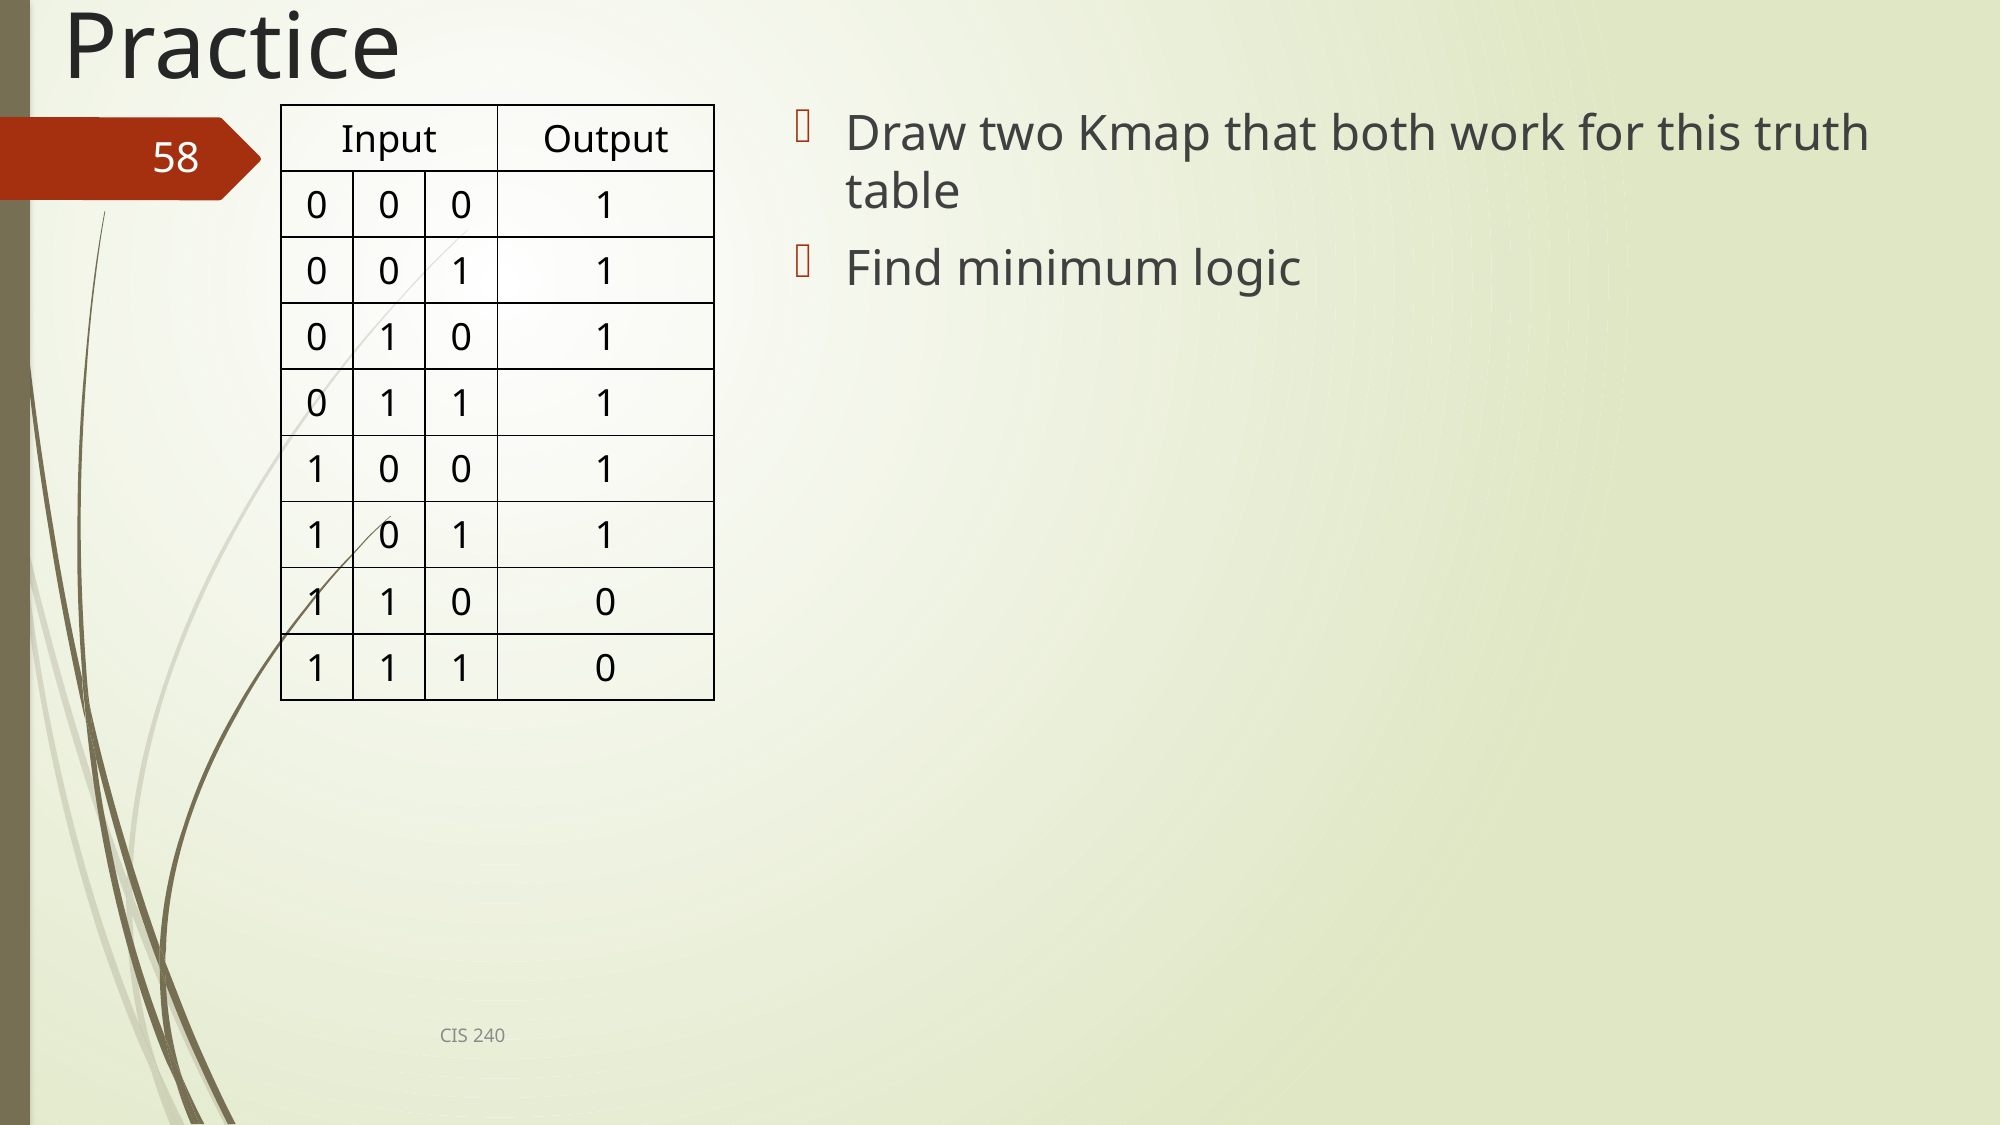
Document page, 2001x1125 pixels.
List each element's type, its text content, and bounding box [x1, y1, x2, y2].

slide_number 58 [87, 129, 216, 190]
table_cell 1 [282, 436, 352, 501]
title Practice [47, 0, 1690, 190]
table_cell 1 [498, 502, 713, 567]
table_header Input [282, 106, 497, 170]
table_cell 1 [498, 304, 713, 368]
table_cell 0 [426, 304, 497, 368]
table_cell 1 [498, 238, 713, 302]
table_header Output [498, 106, 713, 170]
table_cell 0 [498, 635, 713, 699]
table_cell 0 [282, 172, 352, 236]
list Draw two Kmap that both work for this truth table Find minimum logic [779, 93, 2000, 304]
table_cell 1 [498, 436, 713, 501]
table_cell 1 [498, 172, 713, 236]
table_cell 1 [354, 635, 424, 699]
table_cell 1 [354, 568, 424, 633]
table_cell 1 [354, 304, 424, 368]
table_cell 1 [426, 502, 497, 567]
table_cell 1 [498, 370, 713, 435]
table_cell 0 [282, 370, 352, 435]
table_cell 0 [426, 172, 497, 236]
table_cell 0 [282, 304, 352, 368]
table_cell 0 [354, 502, 424, 567]
table_cell 1 [426, 370, 497, 435]
table_cell 1 [426, 238, 497, 302]
table_cell 1 [282, 635, 352, 699]
footer CIS 240 [424, 1006, 1675, 1067]
table_cell 0 [498, 568, 713, 633]
table_cell 0 [354, 436, 424, 501]
table_cell 0 [354, 238, 424, 302]
table_cell 0 [282, 238, 352, 302]
table_cell 0 [354, 172, 424, 236]
table_cell 1 [426, 635, 497, 699]
table_cell 0 [426, 436, 497, 501]
table_cell 1 [354, 370, 424, 435]
table_cell 1 [282, 568, 352, 633]
table_cell 1 [282, 502, 352, 567]
table_cell 0 [426, 568, 497, 633]
